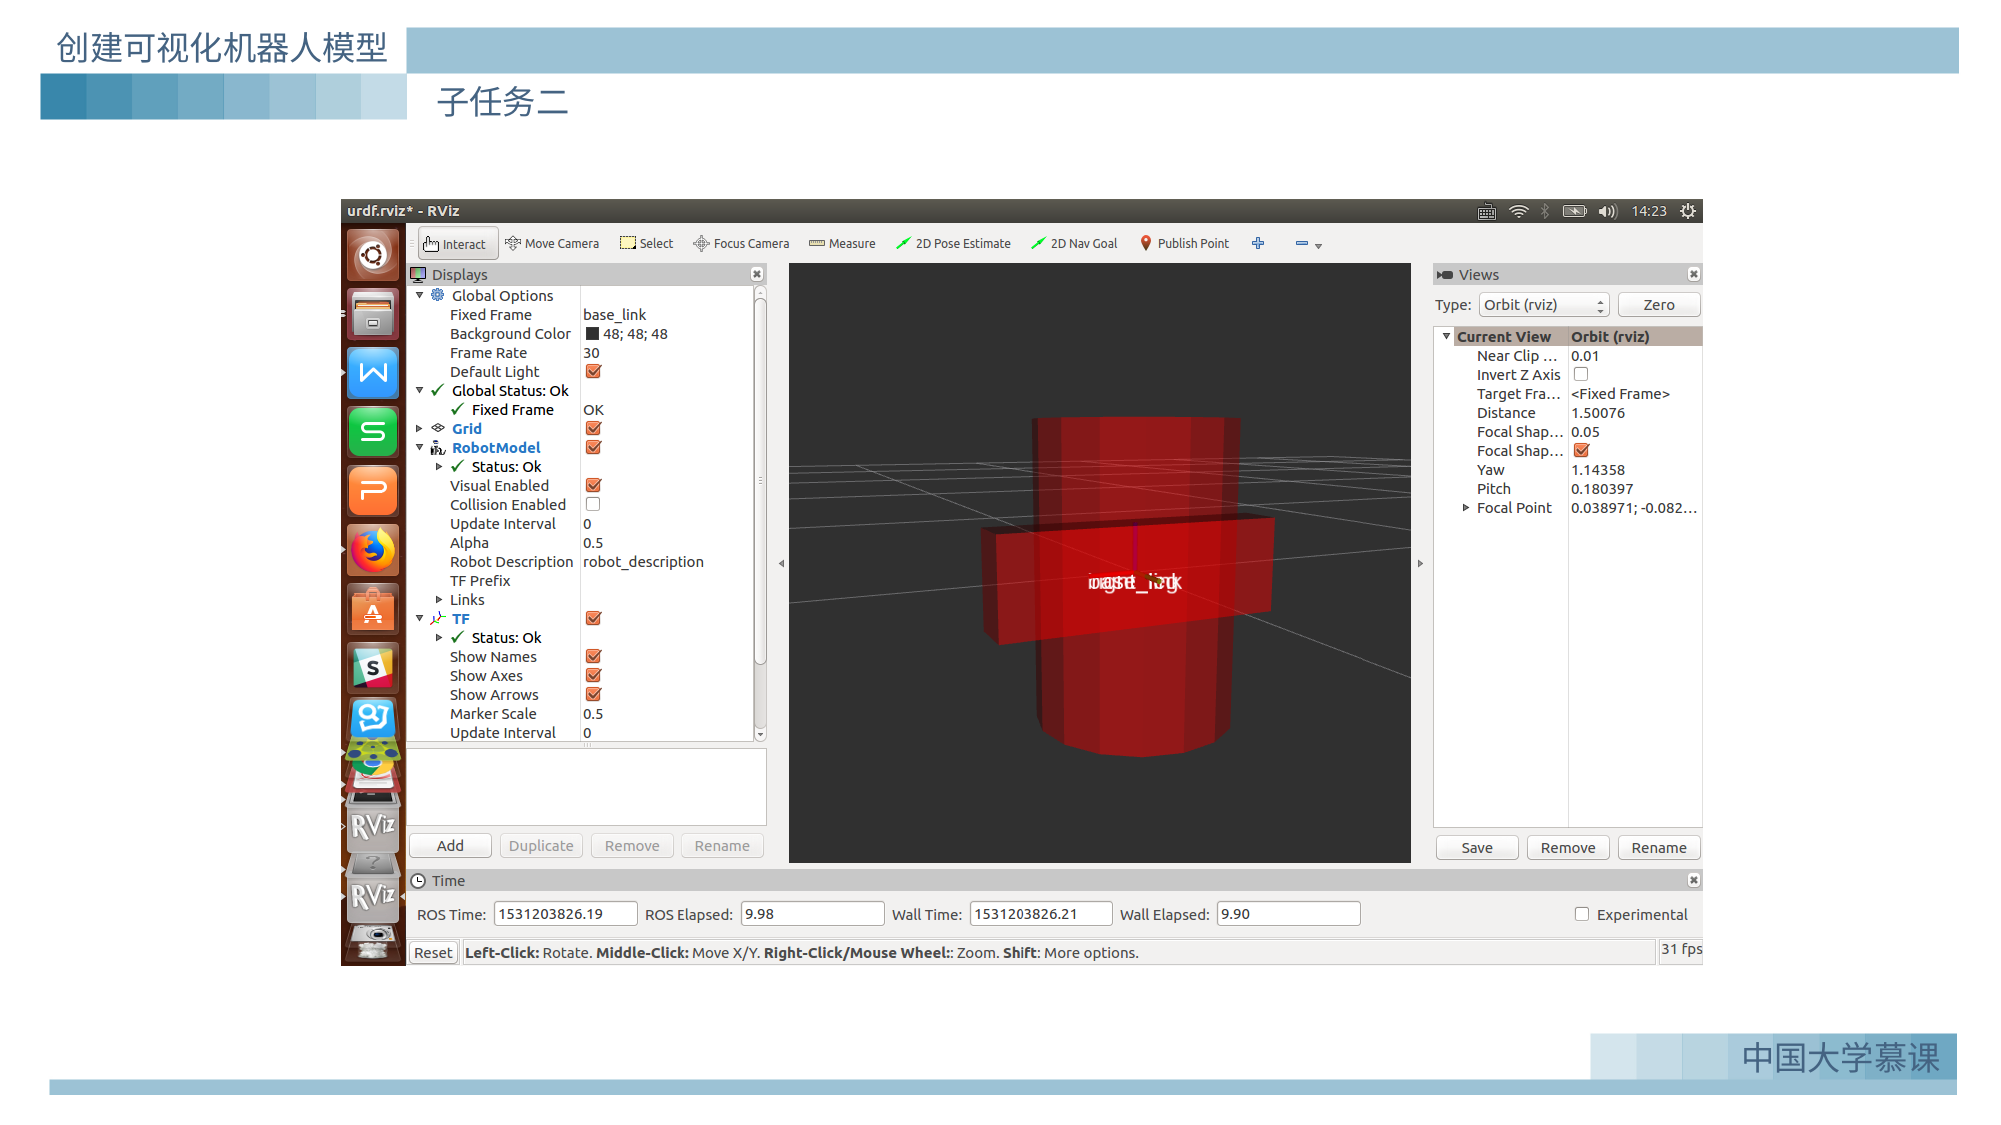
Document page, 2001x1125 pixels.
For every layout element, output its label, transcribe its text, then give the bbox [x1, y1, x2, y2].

text_box 子任务二 [421, 73, 585, 129]
picture [0, 0, 2001, 1125]
text_box 创建可视化机器人模型 [42, 19, 405, 75]
text_box 中国大学慕课 [1726, 1029, 1956, 1085]
